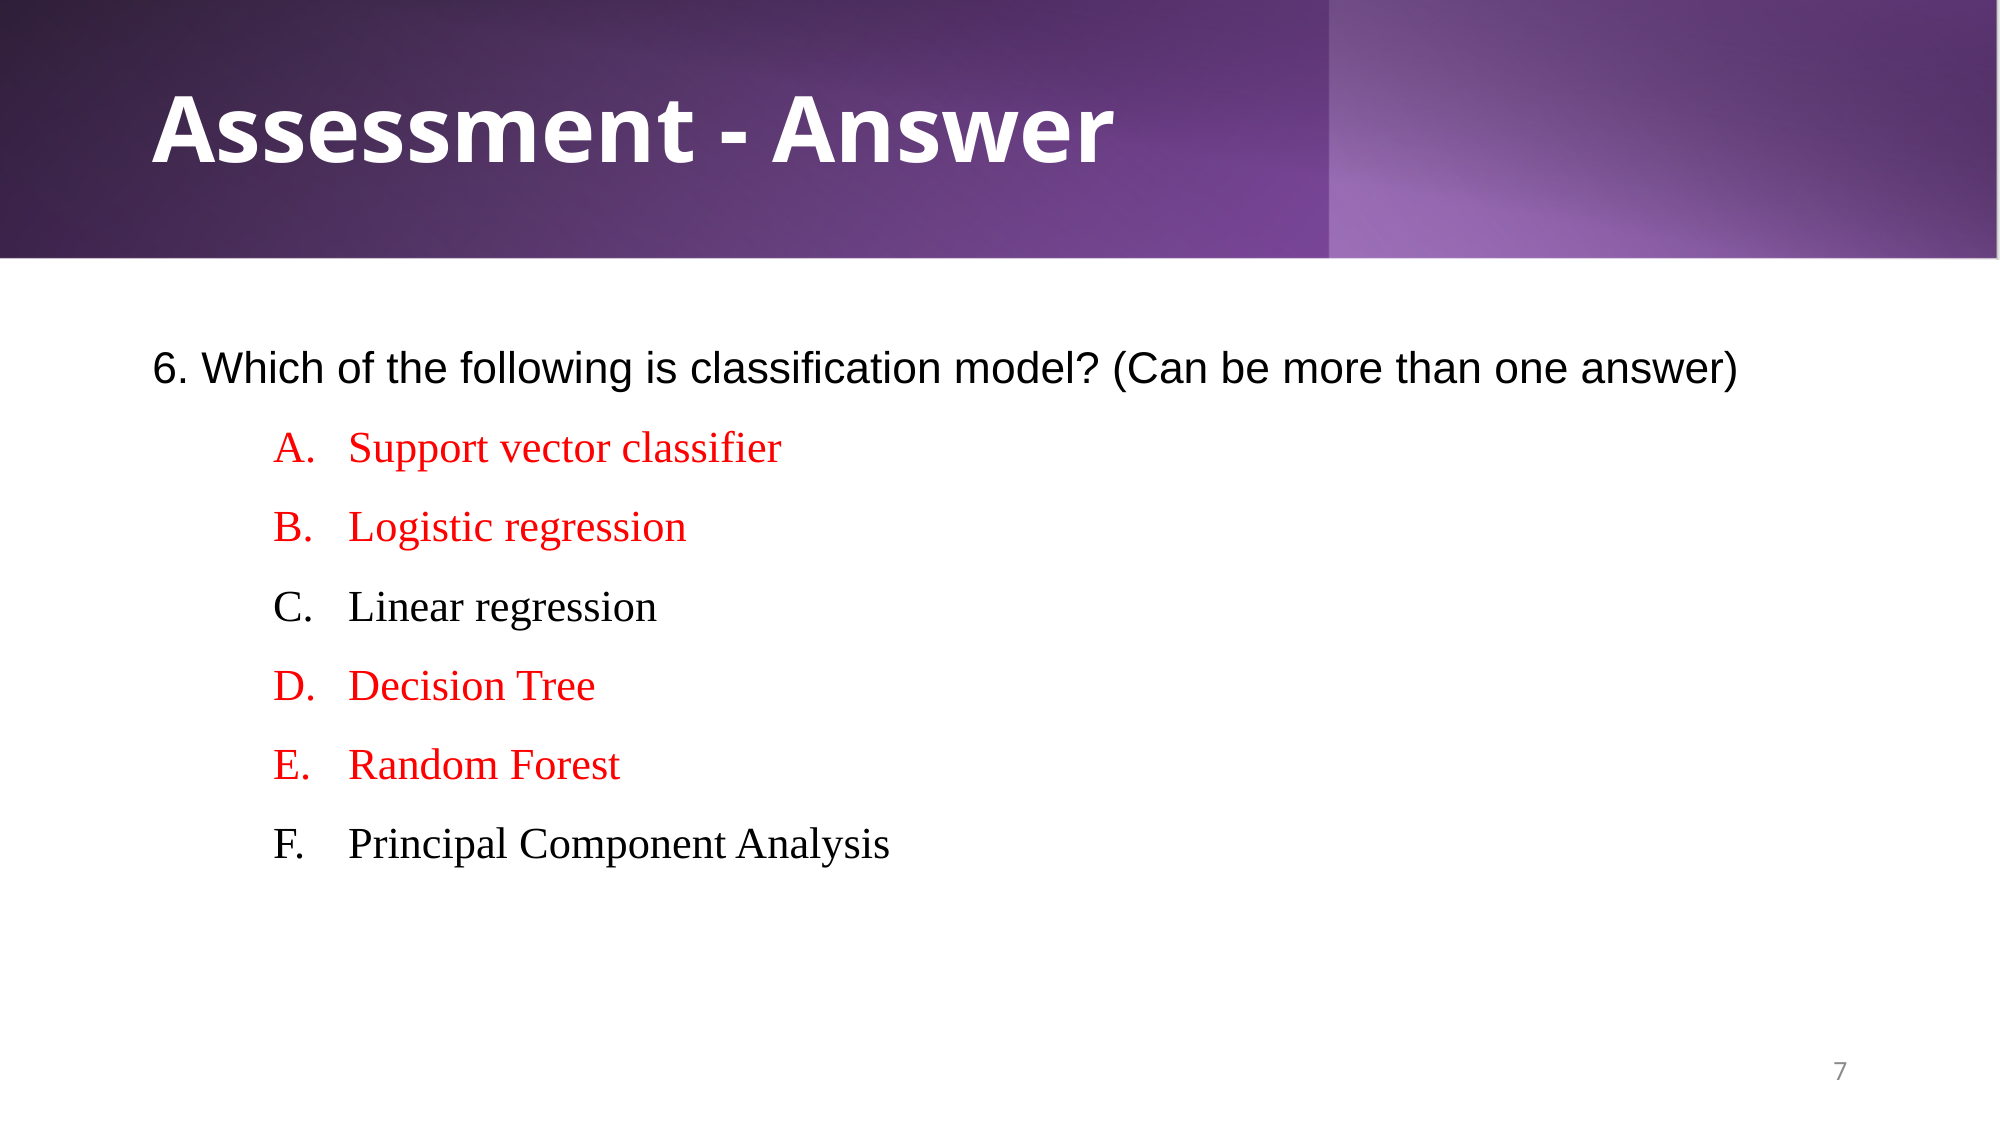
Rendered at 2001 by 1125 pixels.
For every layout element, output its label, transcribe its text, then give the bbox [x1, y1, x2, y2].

picture [0, 0, 2000, 260]
text_box 6. Which of the following is classification model? (Can be more than one answer) Support vector classifier Logistic regression Linear regression Decision Tree Random Forest Principal Component Analysis [137, 327, 1887, 876]
slide_number 7 [1412, 1042, 1863, 1103]
